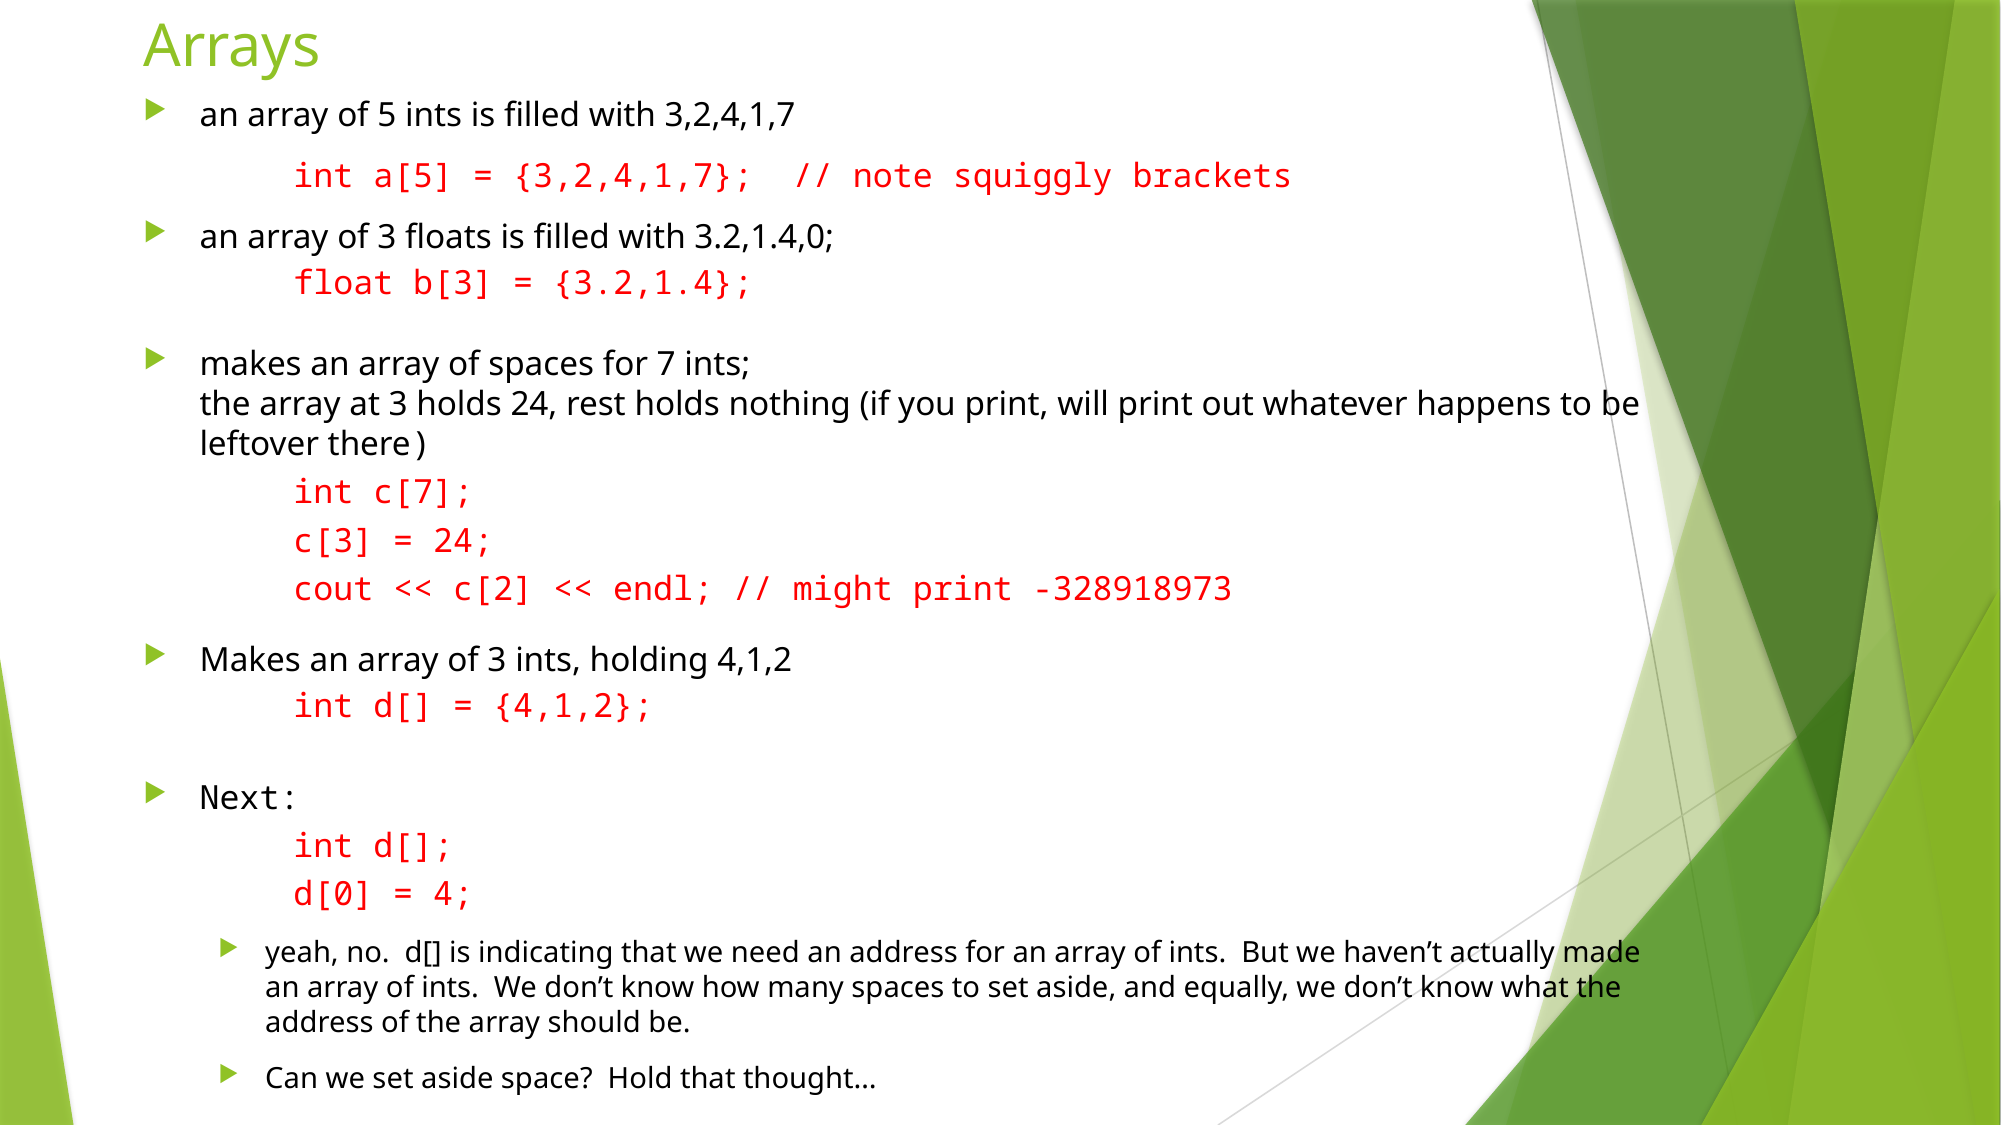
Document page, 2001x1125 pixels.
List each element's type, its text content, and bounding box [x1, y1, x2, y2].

title Arrays [128, 0, 1522, 86]
list an array of 5 ints is filled with 3,2,4,1,7 int a[5] = {3,2,4,1,7}; // note squiggly brackets an array of 3 floats is filled with 3.2,1.4,0; float b[3] = {3.2,1.4}; makes an array of spaces for 7 ints; the array at 3 holds 24, rest holds nothing (if you print, will print out whatever happens to be leftover there) int c[7]; c[3] = 24; cout << c[2] << endl; // might print -328918973 Makes an array of 3 ints, holding 4,1,2 int d[] = {4,1,2}; Next: int d[]; d[0] = 4; yeah, no. d[] is indicating that we need an address for an array of ints. But we haven’t actually made an array of ints. We don’t know how many spaces to set aside, and equally, we don’t know what the address of the array should be. Can we set aside space? Hold that thought… [128, 86, 1681, 1114]
